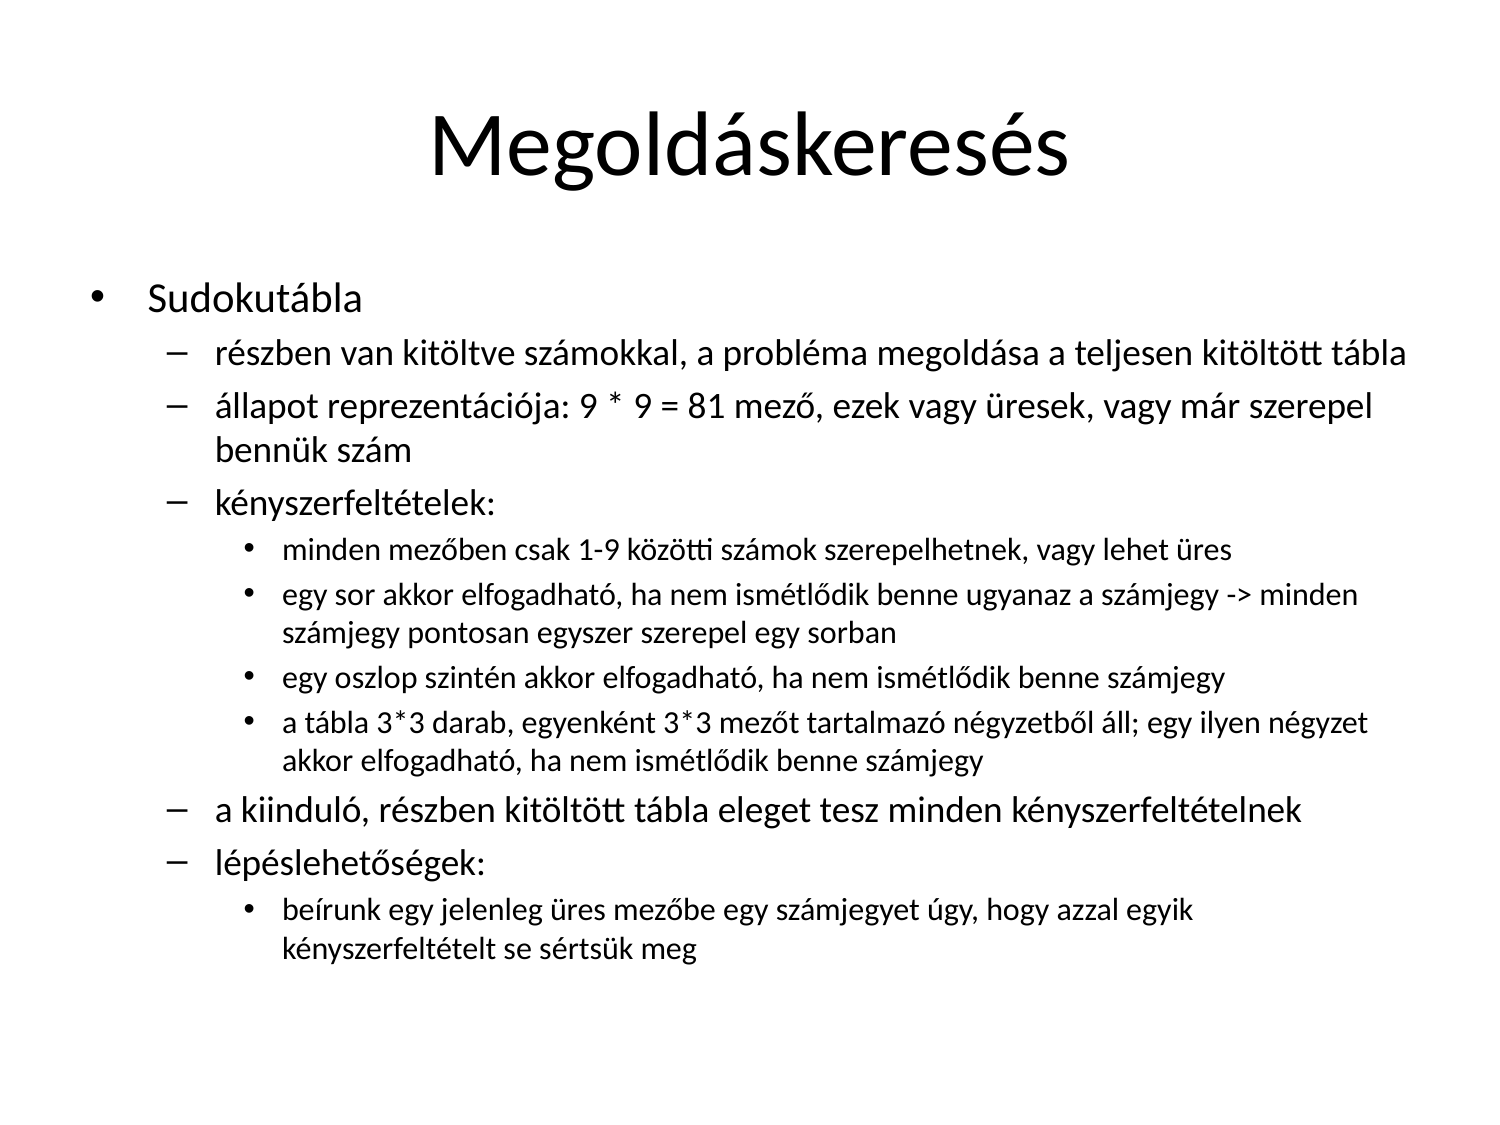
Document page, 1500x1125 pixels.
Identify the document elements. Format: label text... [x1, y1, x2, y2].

title Megoldáskeresés [75, 45, 1425, 233]
list Sudokutábla részben van kitöltve számokkal, a probléma megoldása a teljesen kitöltött tábla állapot reprezentációja: 9 * 9 = 81 mező, ezek vagy üresek, vagy már szerepel bennük szám kényszerfeltételek: minden mezőben csak 1-9 közötti számok szerepelhetnek, vagy lehet üres egy sor akkor elfogadható, ha nem ismétlődik benne ugyanaz a számjegy -> minden számjegy pontosan egyszer szerepel egy sorban egy oszlop szintén akkor elfogadható, ha nem ismétlődik benne számjegy a tábla 3*3 darab, egyenként 3*3 mezőt tartalmazó négyzetből áll; egy ilyen négyzet akkor elfogadható, ha nem ismétlődik benne számjegy a kiinduló, részben kitöltött tábla eleget tesz minden kényszerfeltételnek lépéslehetőségek: beírunk egy jelenleg üres mezőbe egy számjegyet úgy, hogy azzal egyik kényszerfeltételt se sértsük meg [75, 262, 1425, 1005]
